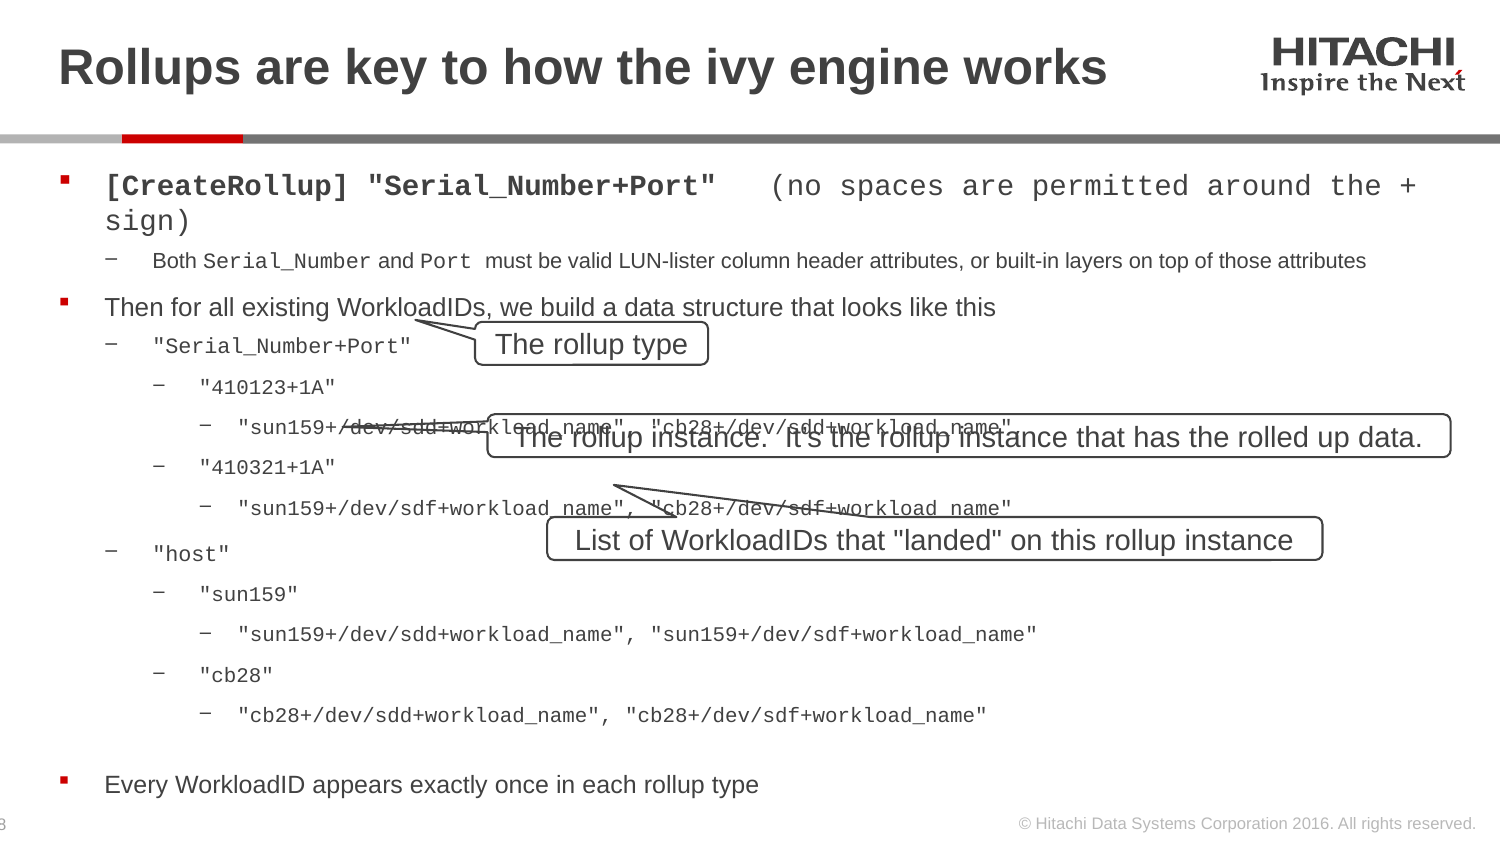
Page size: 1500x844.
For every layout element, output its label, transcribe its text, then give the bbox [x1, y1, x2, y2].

text_box List of WorkloadIDs that "landed" on this rollup instance [545, 482, 1325, 563]
list [CreateRollup] "Serial_Number+Port" (no spaces are permitted around the + sign) Both Serial_Number and Port must be valid LUN-lister column header attributes, or built-in layers on top of those attributes Then for all existing WorkloadIDs, we build a data structure that looks like this "Serial_Number+Port" "410123+1A" "sun159+/dev/sdd+workload_name", "cb28+/dev/sdd+workload_name", "410321+1A" "sun159+/dev/sdf+workload_name", "cb28+/dev/sdf+workload_name" "host" "sun159" "sun159+/dev/sdd+workload_name", "sun159+/dev/sdf+workload_name" "cb28" "cb28+/dev/sdd+workload_name", "cb28+/dev/sdf+workload_name" Every WorkloadID appears exactly once in each rollup type [43, 158, 1452, 780]
title Rollups are key to how the ivy engine works [43, 8, 1200, 129]
text_box The rollup instance. It’s the rollup instance that has the rolled up data. [340, 412, 1453, 460]
text_box The rollup type [413, 317, 711, 367]
